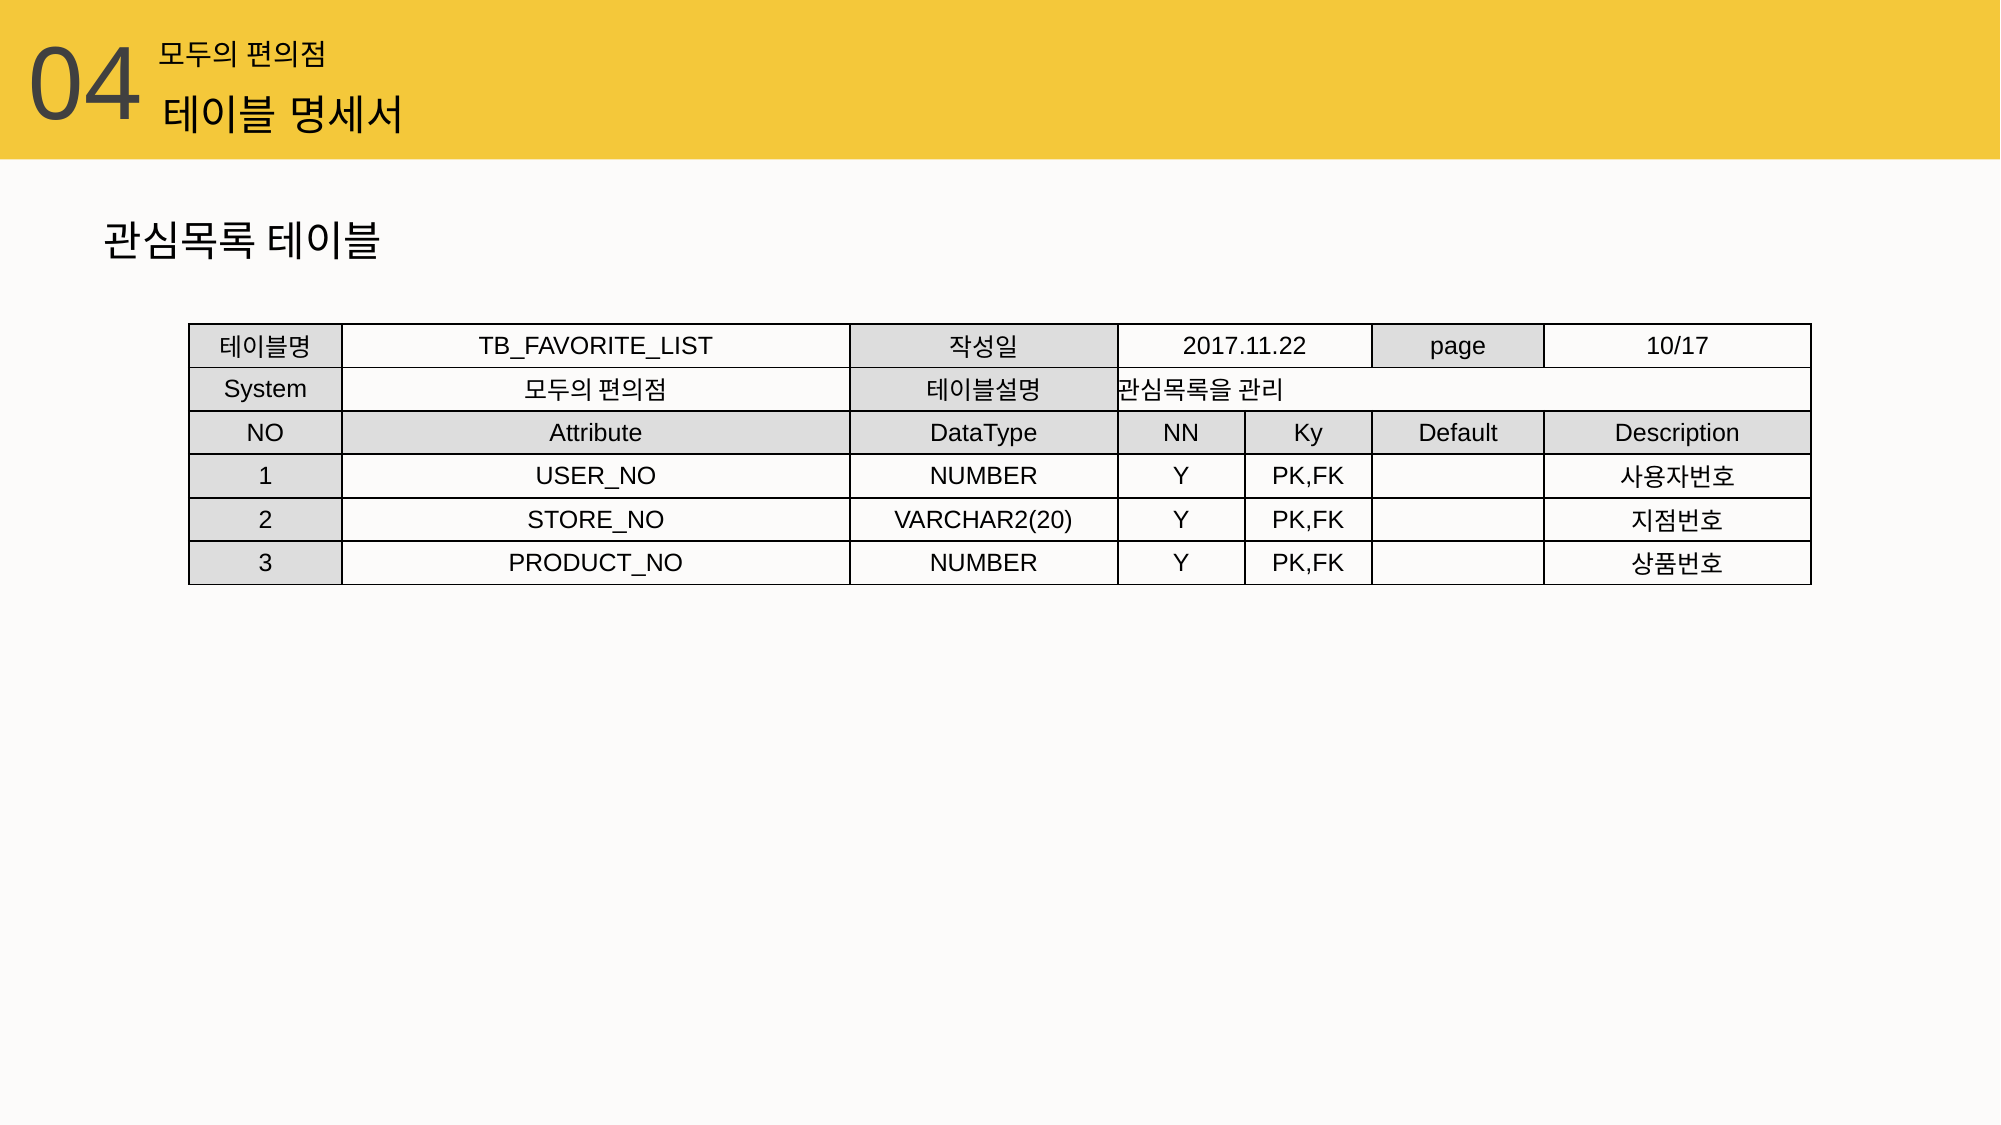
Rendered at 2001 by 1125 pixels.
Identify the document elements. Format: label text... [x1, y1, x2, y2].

table_cell PRODUCT_NO [343, 542, 849, 584]
table_cell PK,FK [1246, 542, 1371, 584]
table_cell [1373, 542, 1543, 584]
table_cell DataType [851, 412, 1117, 453]
table_cell Ky [1246, 412, 1371, 453]
table_cell Default [1373, 412, 1543, 453]
table_cell NN [1119, 412, 1244, 453]
text_box [0, 0, 2000, 160]
table_cell Description [1545, 412, 1810, 453]
table_cell USER_NO [343, 455, 849, 497]
table_cell [1373, 455, 1543, 497]
table_header 10/17 [1545, 325, 1810, 367]
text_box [19, 11, 813, 148]
table_cell [1373, 499, 1543, 540]
table_cell 1 [190, 455, 341, 497]
table_cell NUMBER [851, 542, 1117, 584]
table_header page [1373, 325, 1543, 367]
table_header TB_FAVORITE_LIST [343, 325, 849, 367]
table_cell STORE_NO [343, 499, 849, 540]
table_cell PK,FK [1246, 455, 1371, 497]
table_cell 관심목록을 관리 [1119, 368, 1810, 410]
table_cell NUMBER [851, 455, 1117, 497]
table_cell 2 [190, 499, 341, 540]
table_cell 3 [190, 542, 341, 584]
table_cell Y [1119, 542, 1244, 584]
table_header 작성일 [851, 325, 1117, 367]
text_box 관심목록 테이블 [82, 207, 404, 273]
table_cell Y [1119, 499, 1244, 540]
table_cell PK,FK [1246, 499, 1371, 540]
table_cell 사용자번호 [1545, 455, 1810, 497]
table_cell VARCHAR2(20) [851, 499, 1117, 540]
table_cell 테이블설명 [851, 368, 1117, 410]
table_cell Attribute [343, 412, 849, 453]
table_cell Y [1119, 455, 1244, 497]
table_cell 모두의 편의점 [343, 368, 849, 410]
table_header 테이블명 [190, 325, 341, 367]
table_cell 지점번호 [1545, 499, 1810, 540]
table_cell NO [190, 412, 341, 453]
table_cell System [190, 368, 341, 410]
table_header 2017.11.22 [1119, 325, 1371, 367]
table_cell 상품번호 [1545, 542, 1810, 584]
